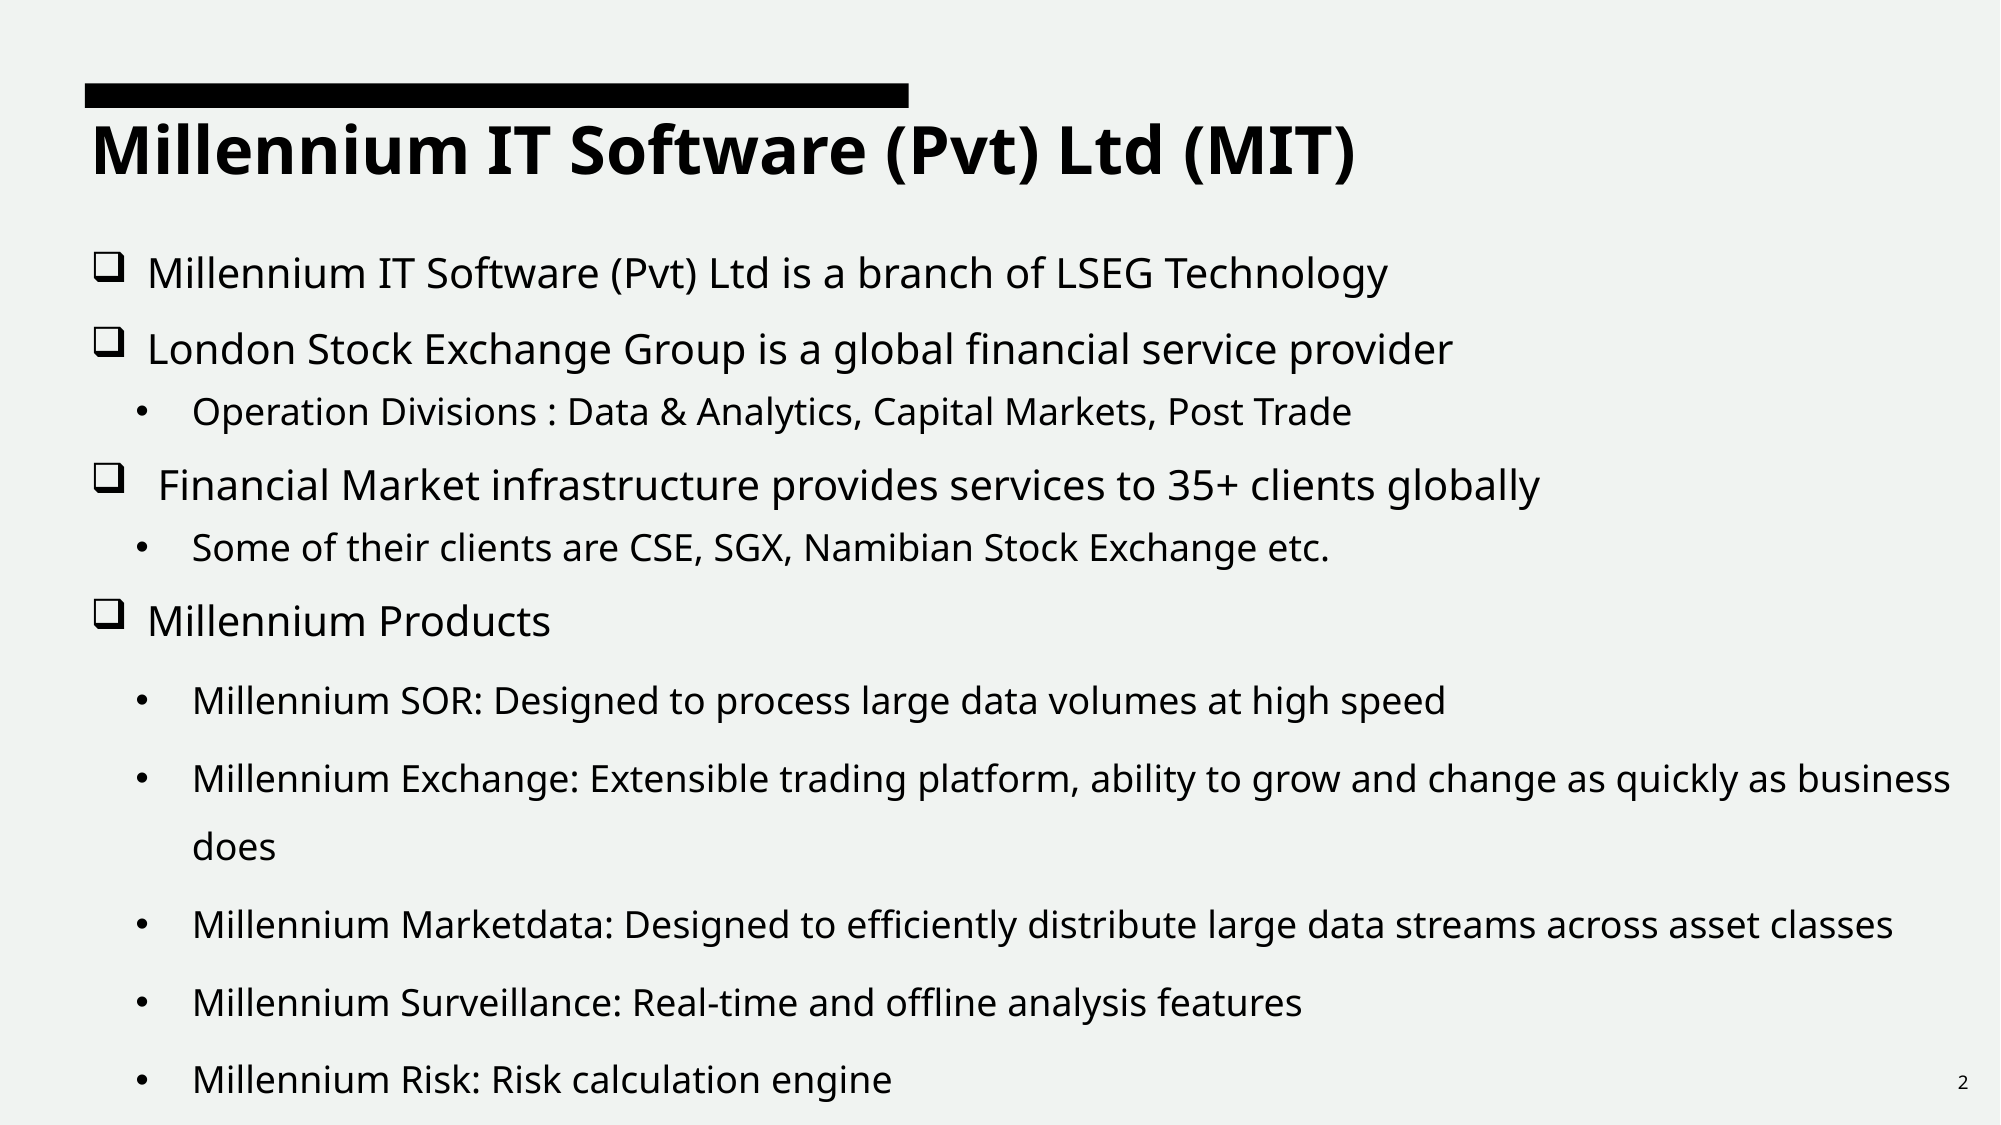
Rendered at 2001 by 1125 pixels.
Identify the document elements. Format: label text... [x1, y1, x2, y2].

slide_number 2 [1879, 1053, 1984, 1114]
list Millennium IT Software (Pvt) Ltd is a branch of LSEG Technology London Stock Exchange Group is a global financial service provider Operation Divisions : Data & Analytics, Capital Markets, Post Trade Financial Market infrastructure provides services to 35+ clients globally Some of their clients are CSE, SGX, Namibian Stock Exchange etc. Millennium Products Millennium SOR: Designed to process large data volumes at high speed Millennium Exchange: Extensible trading platform, ability to grow and change as quickly as business does Millennium Marketdata: Designed to efficiently distribute large data streams across asset classes Millennium Surveillance: Real-time and offline analysis features Millennium Risk: Risk calculation engine [75, 234, 2000, 1114]
title Millennium IT Software (Pvt) Ltd (MIT) [75, 99, 1823, 223]
